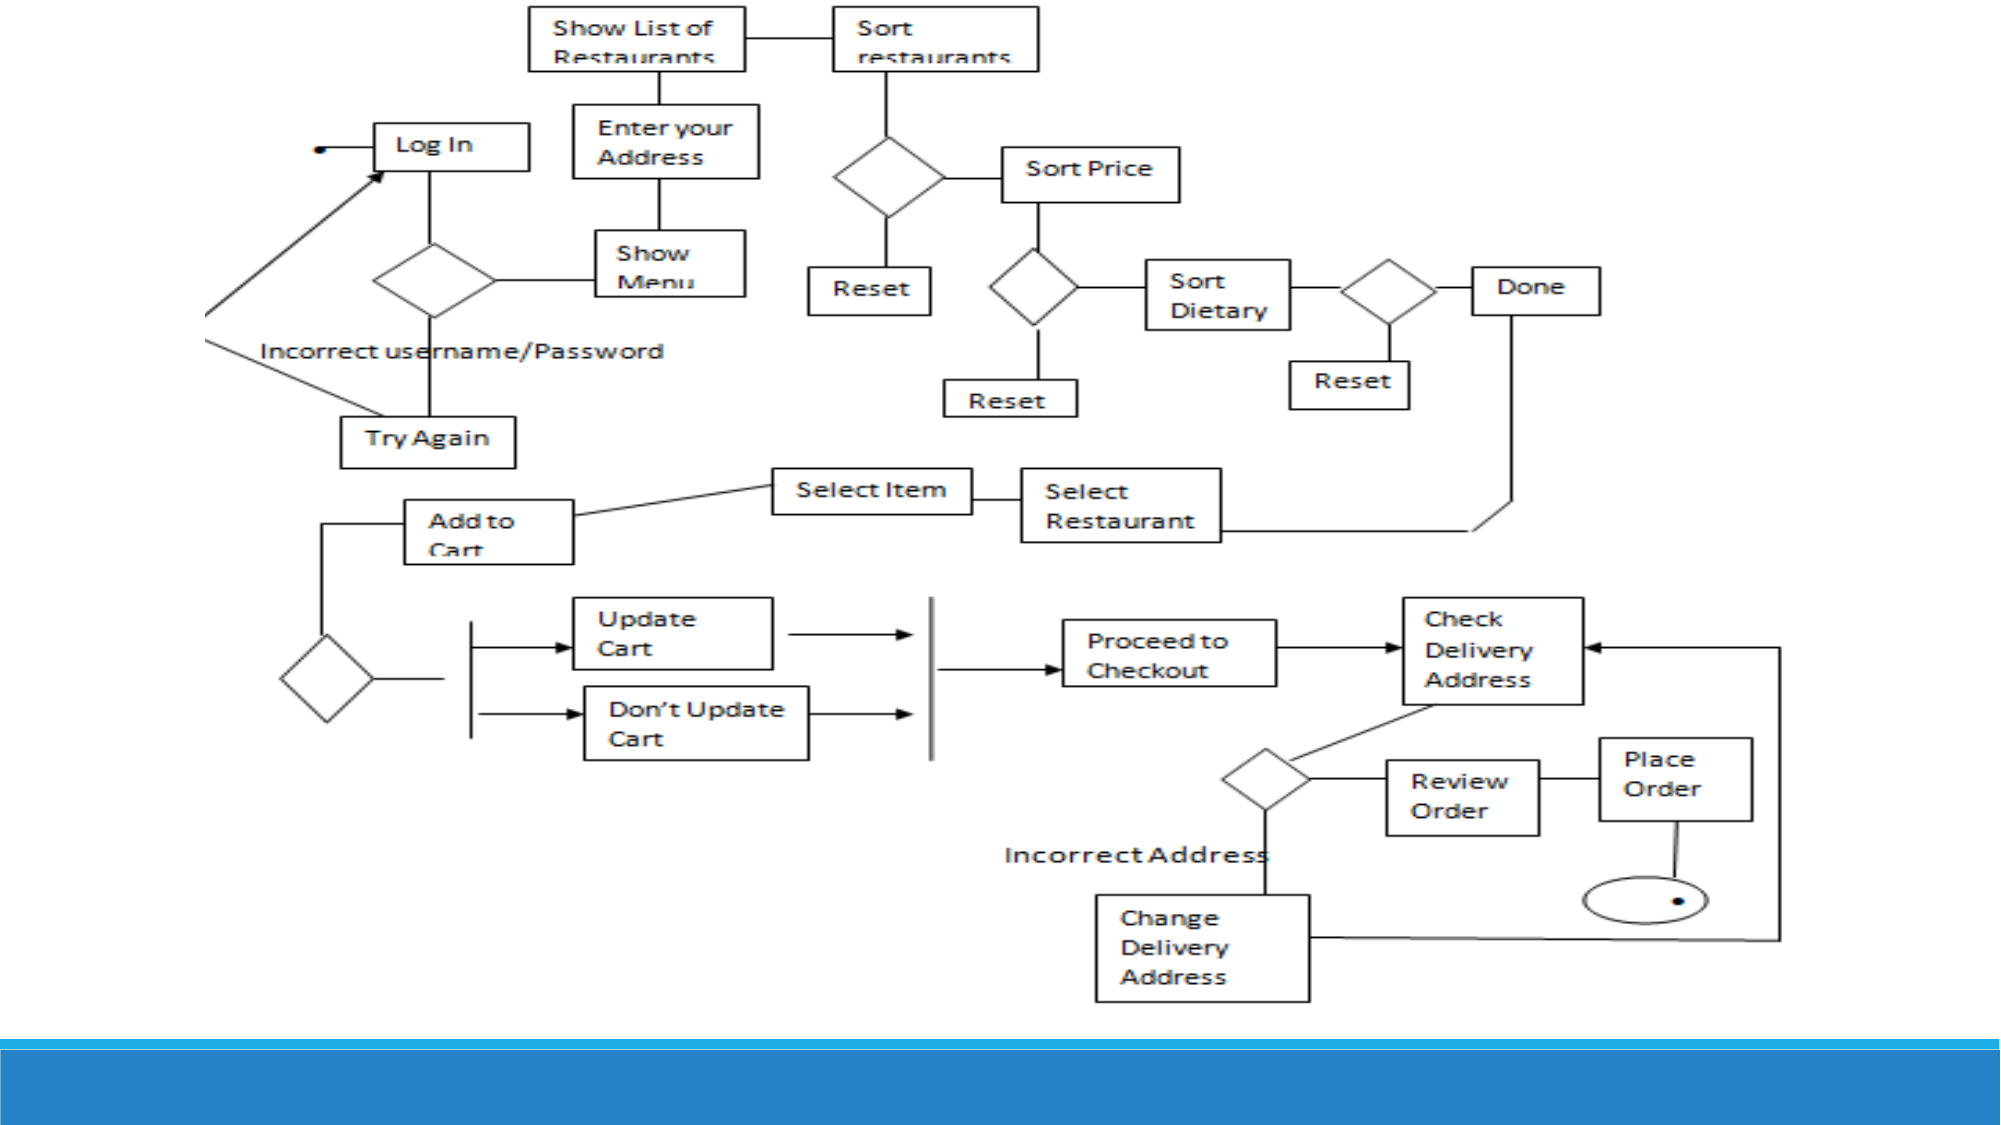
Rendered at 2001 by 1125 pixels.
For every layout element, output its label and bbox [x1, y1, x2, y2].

picture [205, 0, 1818, 1021]
